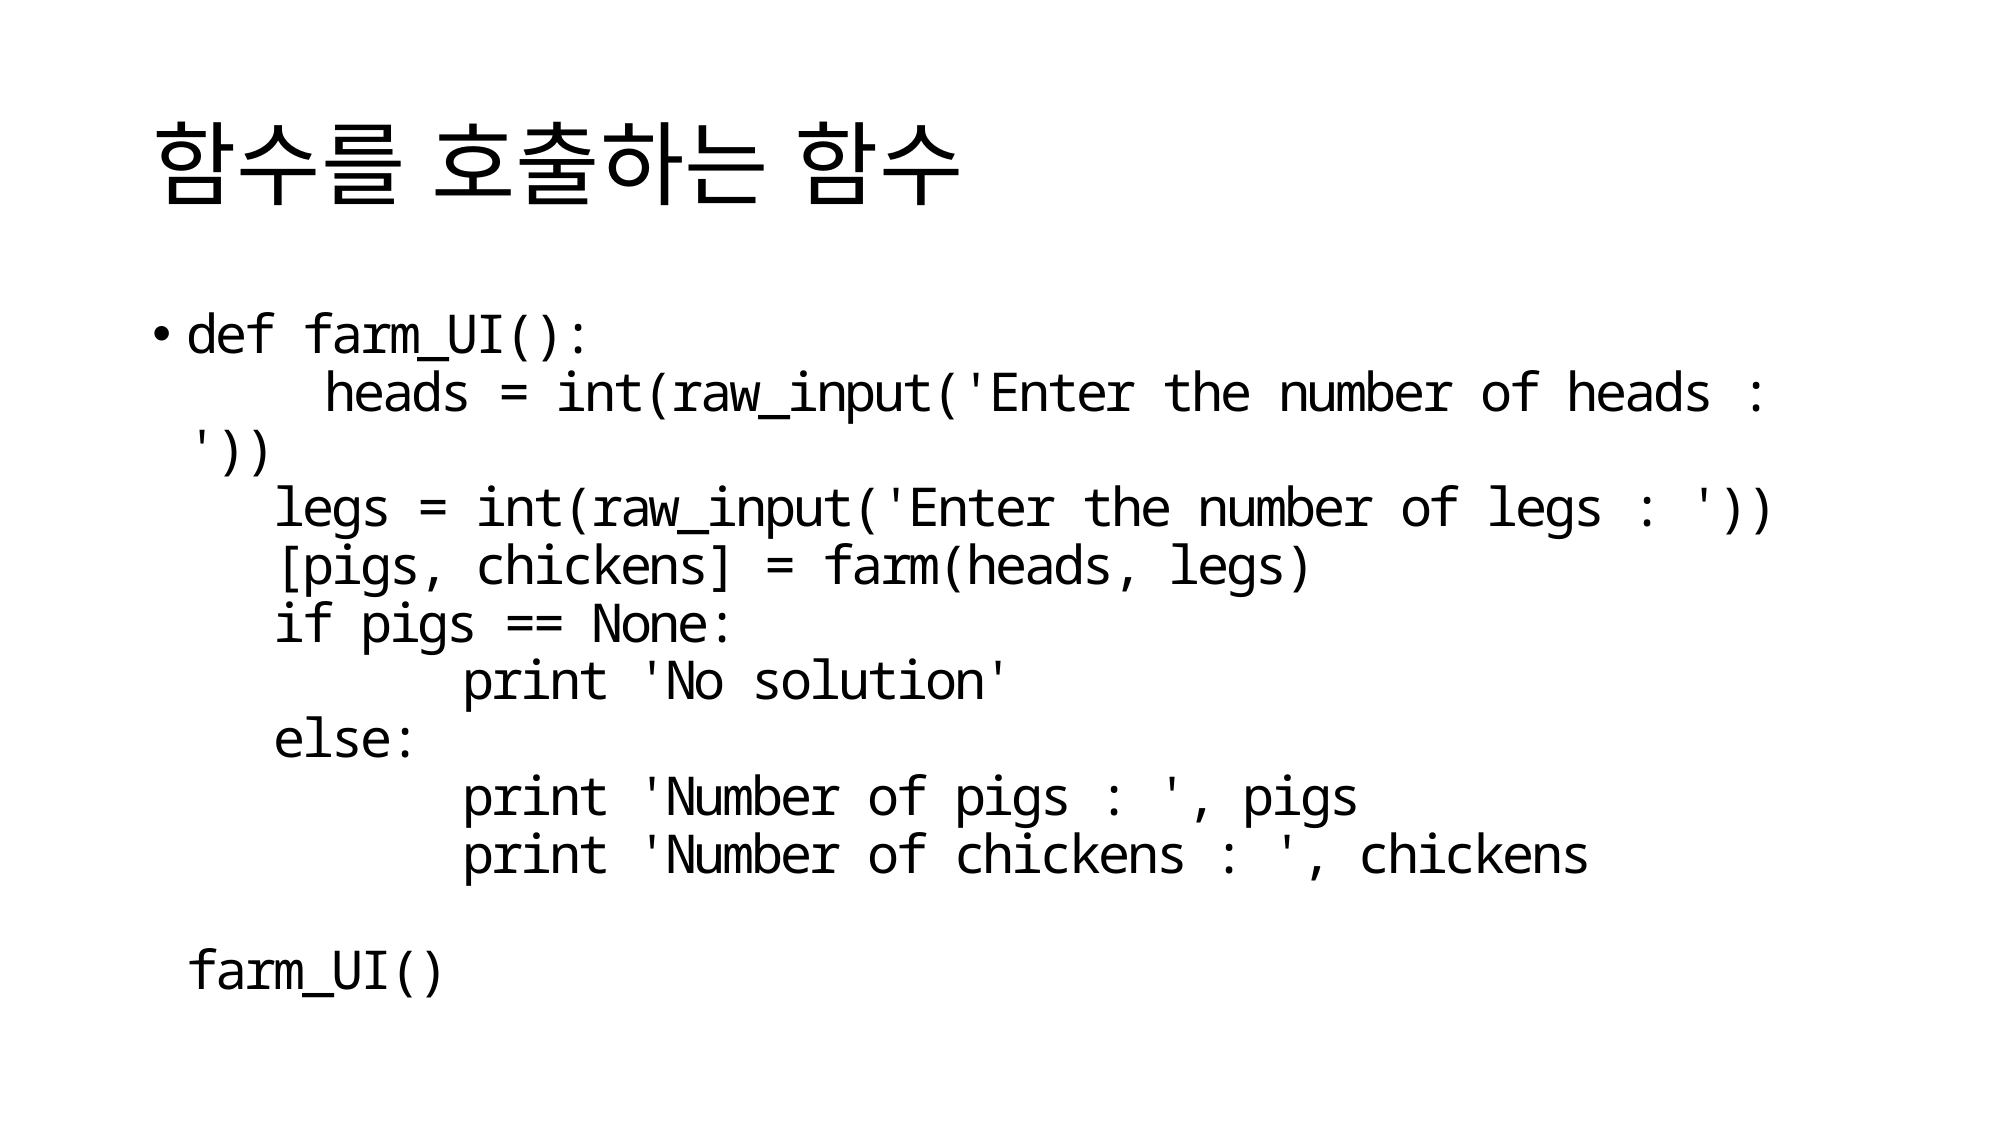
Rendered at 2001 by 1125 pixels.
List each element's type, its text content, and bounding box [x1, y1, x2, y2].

list def farm_UI(): heads = int(raw_input('Enter the number of heads : ')) legs = int(raw_input('Enter the number of legs : ')) [pigs, chickens] = farm(heads, legs) if pigs == None: print 'No solution' else: print 'Number of pigs : ', pigs print 'Number of chickens : ', chickens farm_UI() [137, 299, 1863, 1014]
title 함수를 호출하는 함수 [137, 59, 1863, 278]
